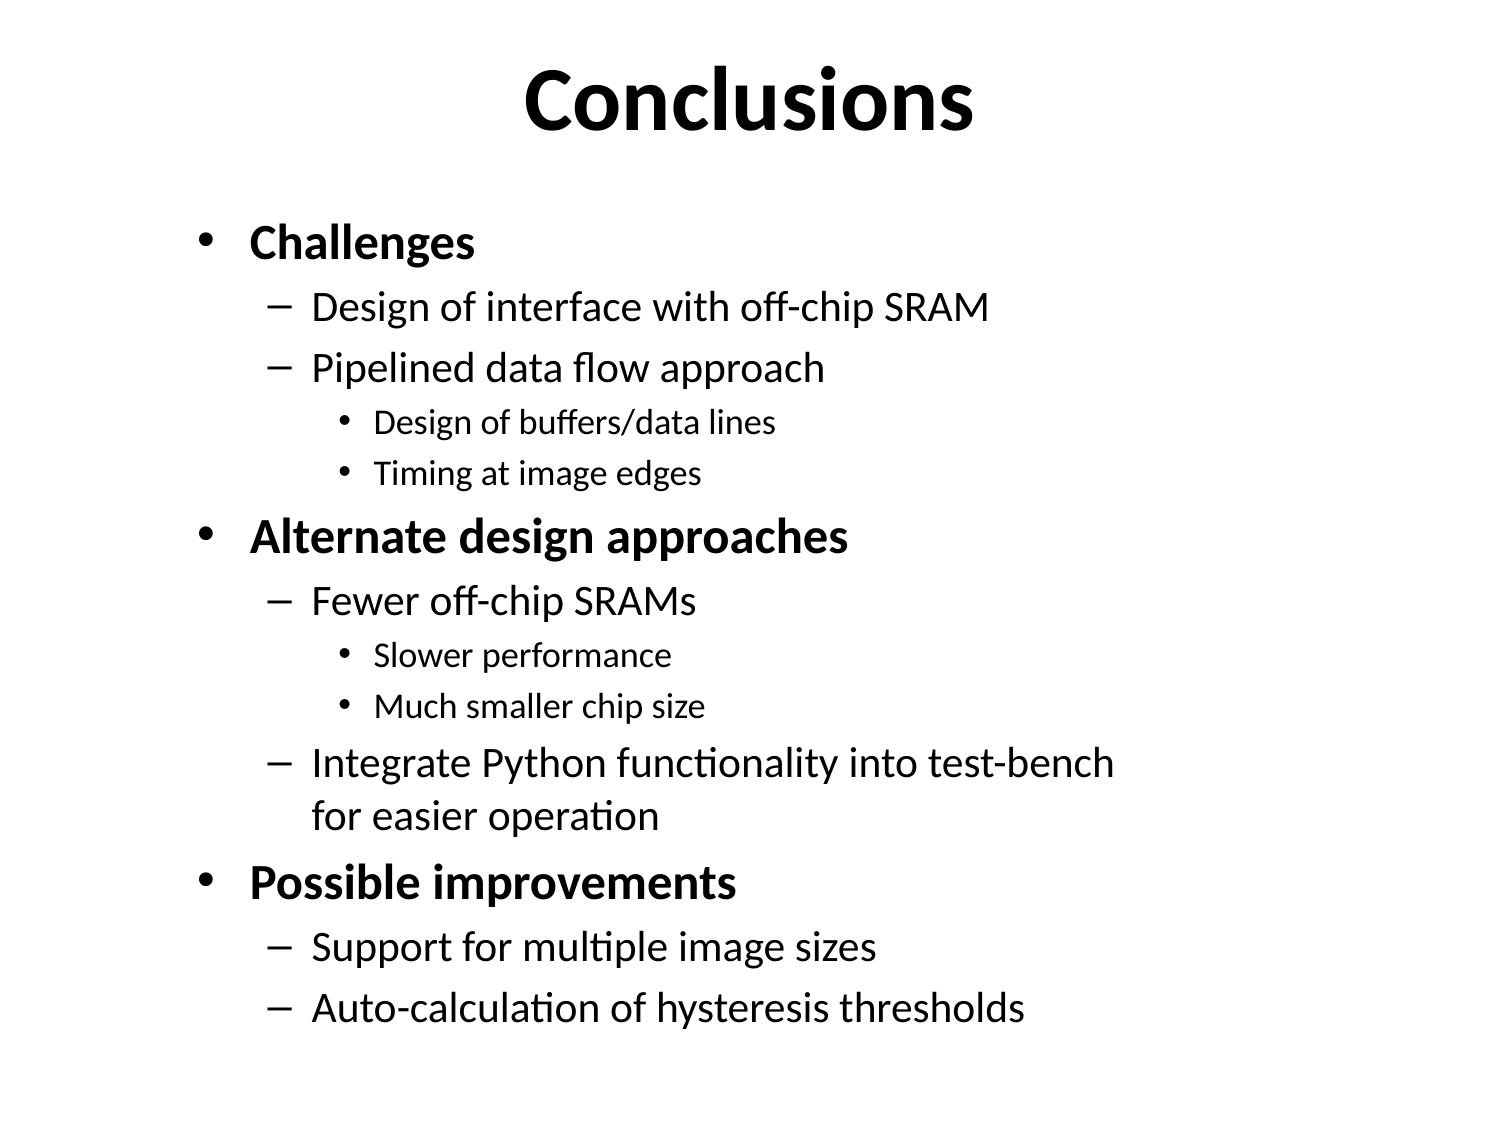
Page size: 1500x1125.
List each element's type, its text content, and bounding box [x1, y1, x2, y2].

list Challenges Design of interface with off-chip SRAM Pipelined data flow approach Design of buffers/data lines Timing at image edges Alternate design approaches Fewer off-chip SRAMs Slower performance Much smaller chip size Integrate Python functionality into test-bench for easier operation Possible improvements Support for multiple image sizes Auto-calculation of hysteresis thresholds [182, 200, 1176, 1048]
title Conclusions [0, 0, 1500, 188]
